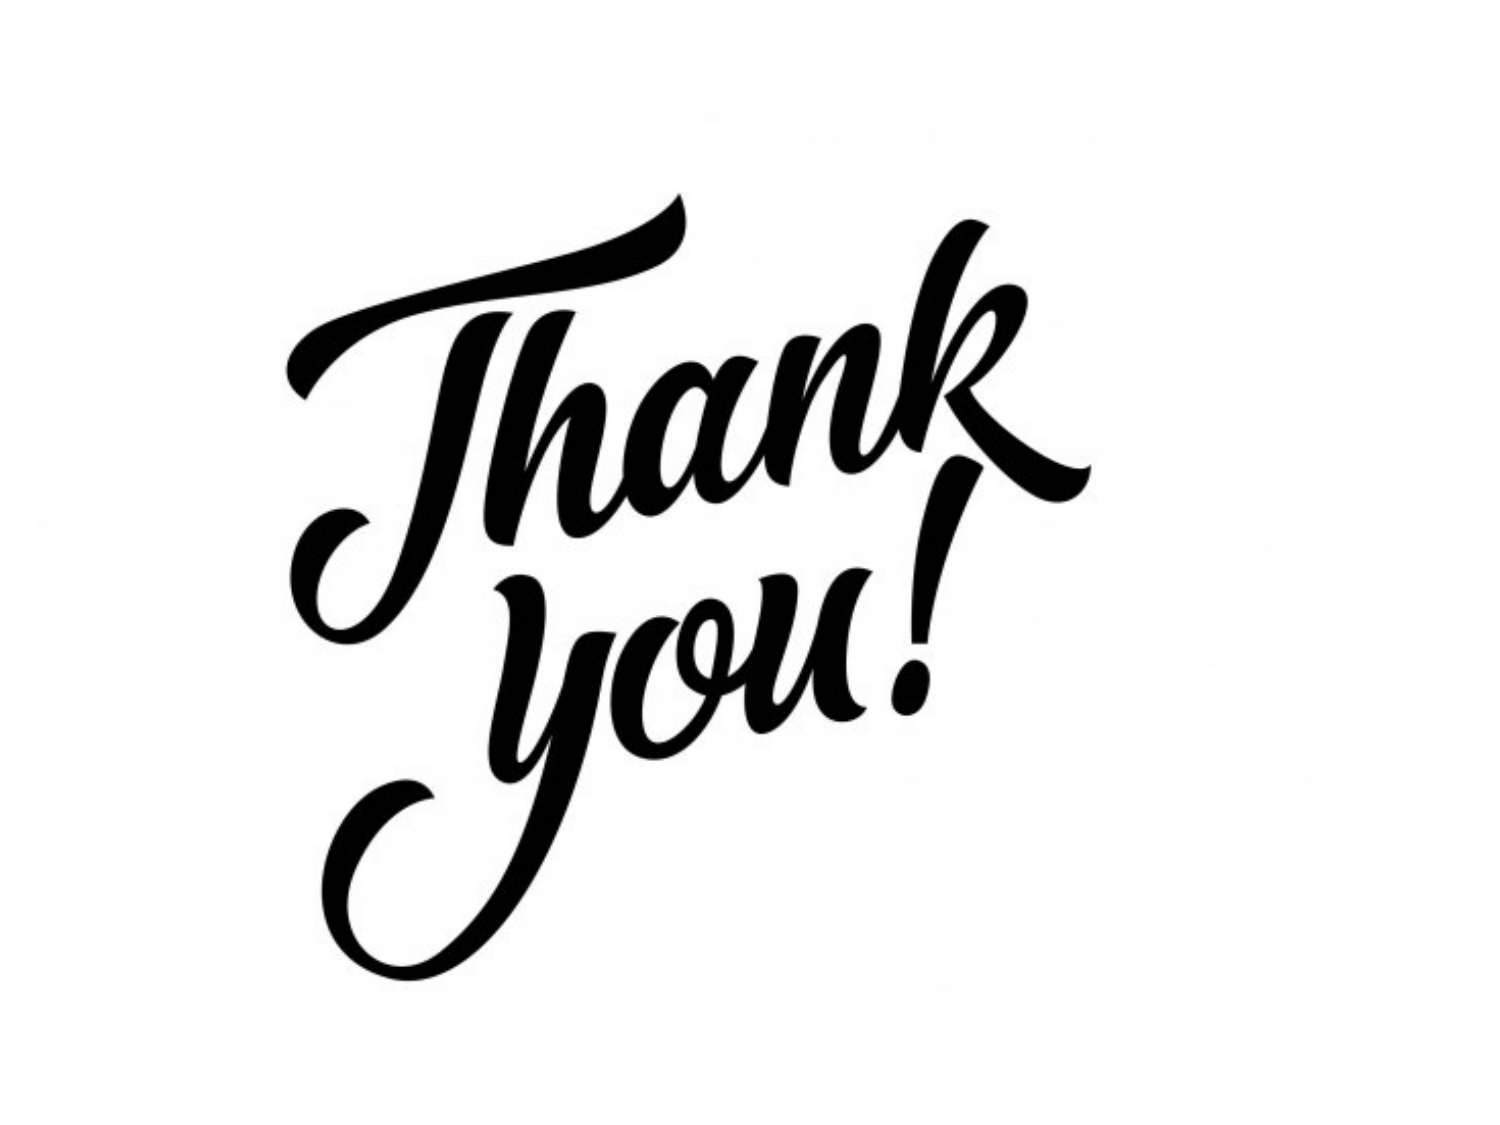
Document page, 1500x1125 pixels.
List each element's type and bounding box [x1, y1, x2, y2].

list [37, 112, 1314, 1016]
